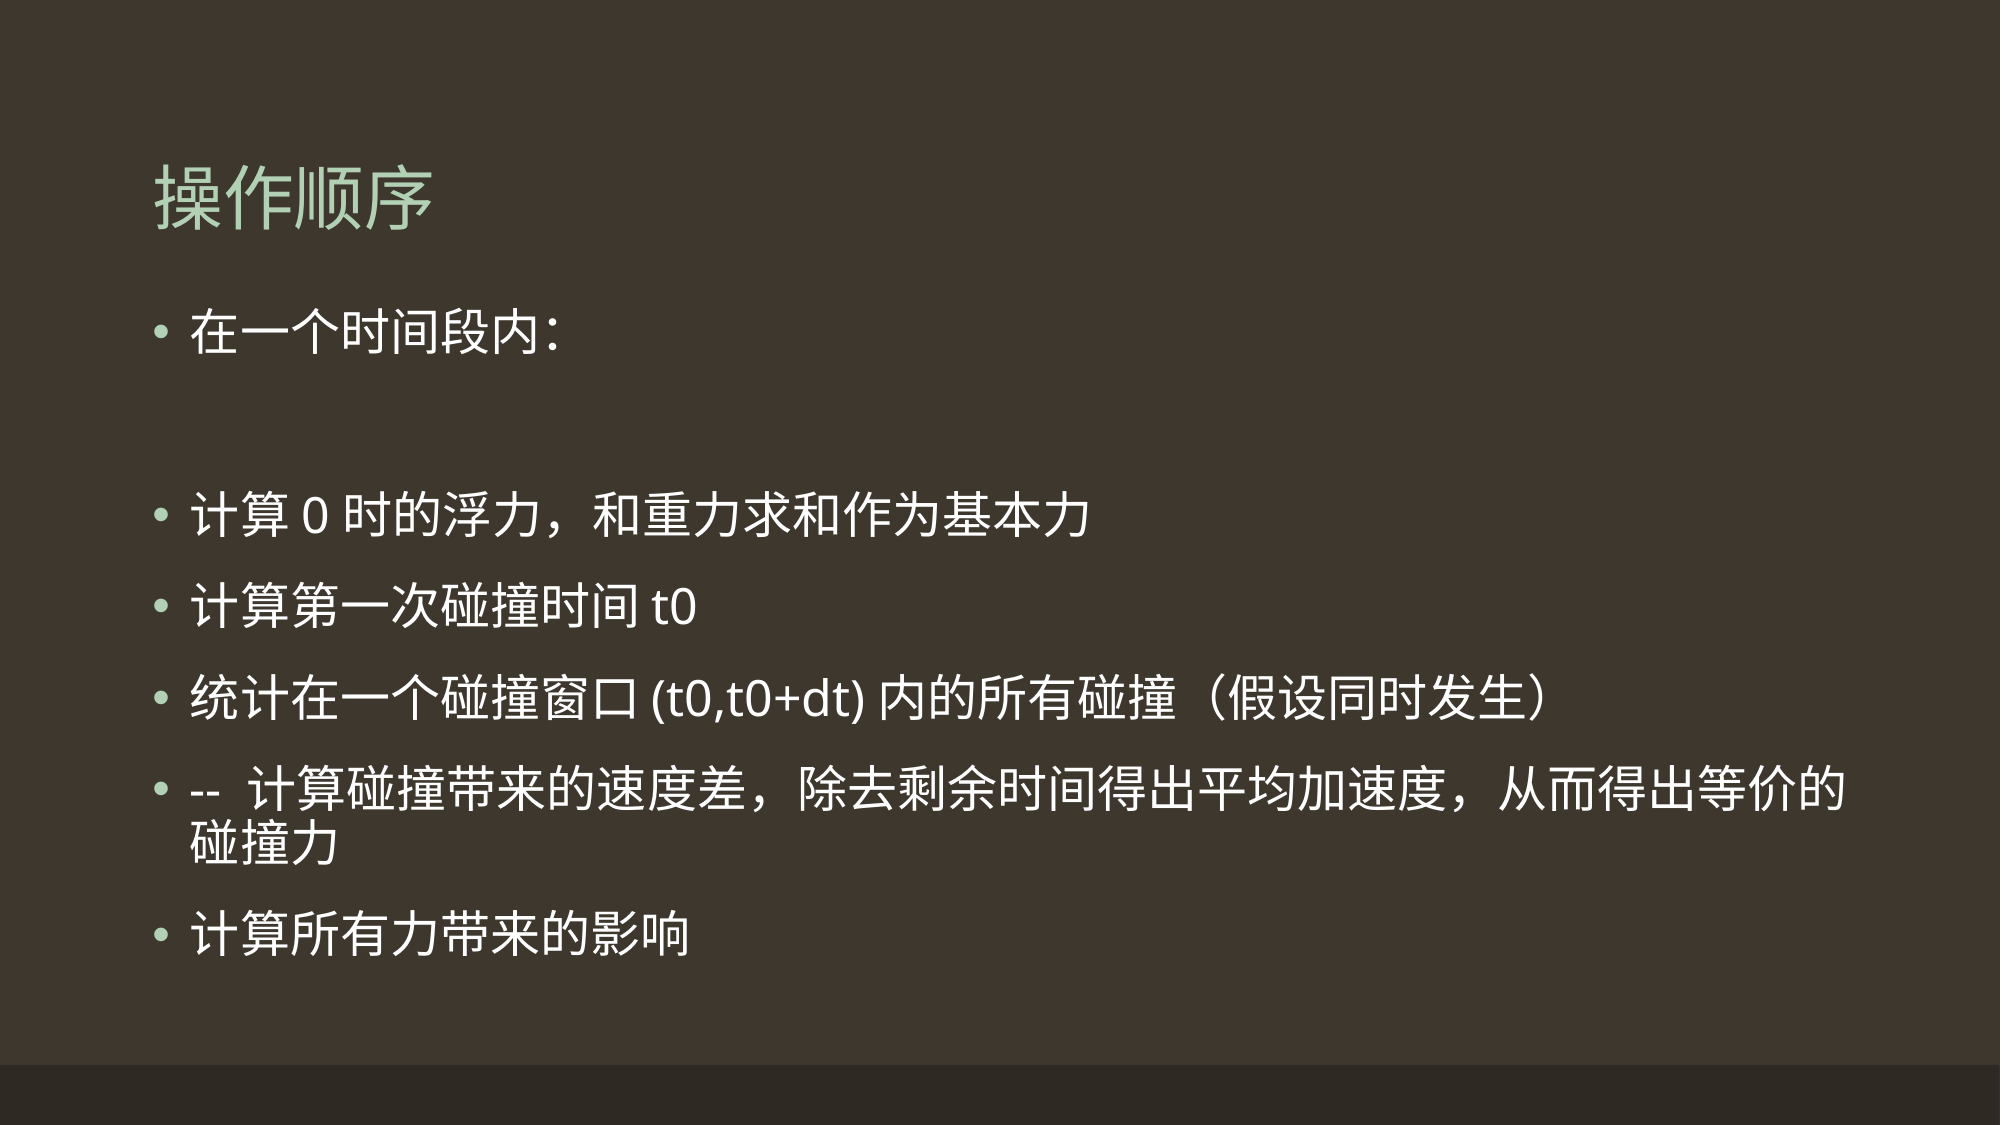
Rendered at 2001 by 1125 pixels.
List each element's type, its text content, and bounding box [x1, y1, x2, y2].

list 在一个时间段内： 计算0时的浮力，和重力求和作为基本力 计算第一次碰撞时间t0 统计在一个碰撞窗口(t0,t0+dt)内的所有碰撞（假设同时发生） -- 计算碰撞带来的速度差，除去剩余时间得出平均加速度，从而得出等价的碰撞力 计算所有力带来的影响 [137, 299, 1863, 1014]
title 操作顺序 [137, 59, 1863, 248]
